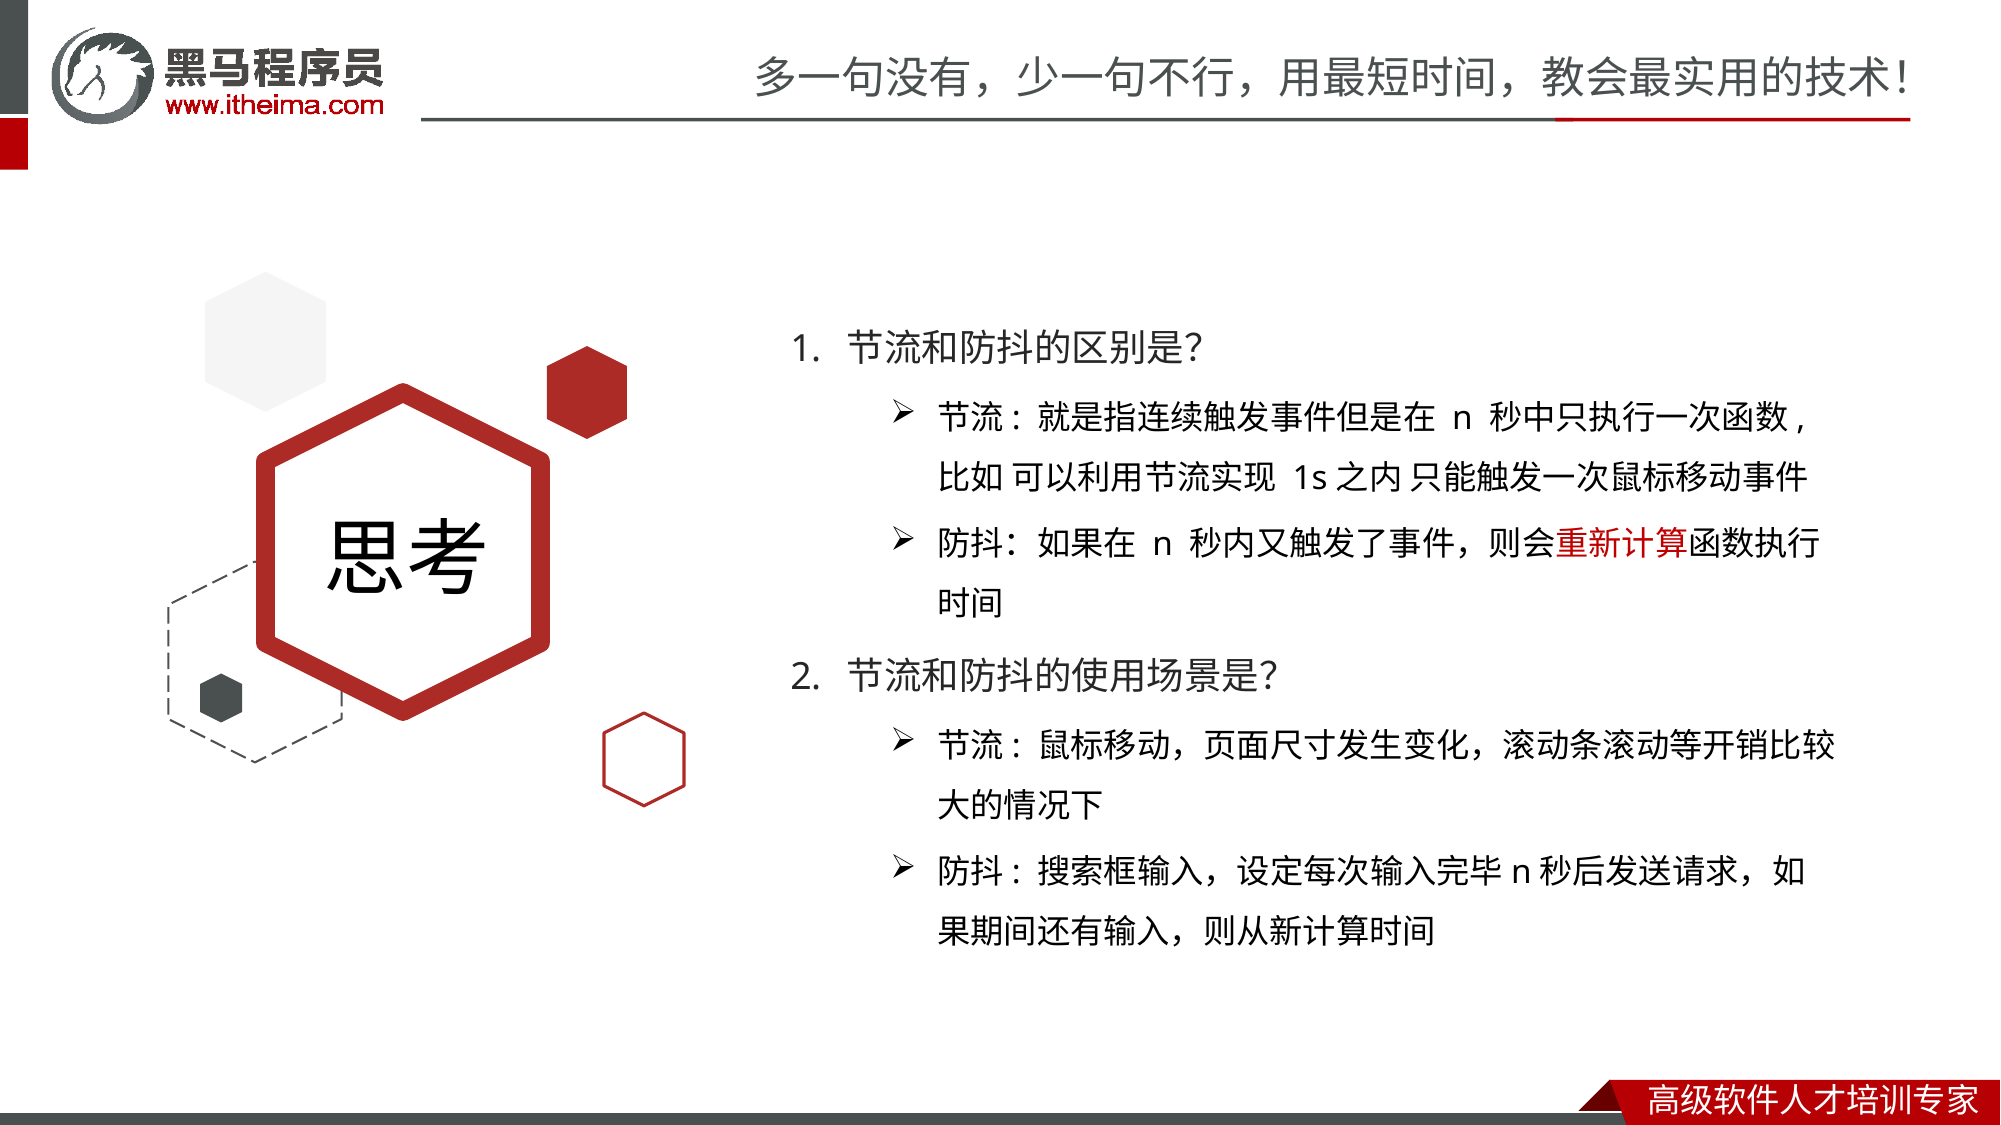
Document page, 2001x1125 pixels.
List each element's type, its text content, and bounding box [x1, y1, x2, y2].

list 节流和防抖的区别是？ 节流: 就是指连续触发事件但是在 n 秒中只执行一次函数,比如 可以利用节流实现 1s之内 只能触发一次鼠标移动事件 防抖：如果在 n 秒内又触发了事件，则会重新计算函数执行时间 节流和防抖的使用场景是？ 节流: 鼠标移动，页面尺寸发生变化，滚动条滚动等开销比较大的情况下 防抖: 搜索框输入，设定每次输入完毕n秒后发送请求，如果期间还有输入，则从新计算时间 [775, 387, 1853, 1006]
picture [50, 26, 384, 125]
